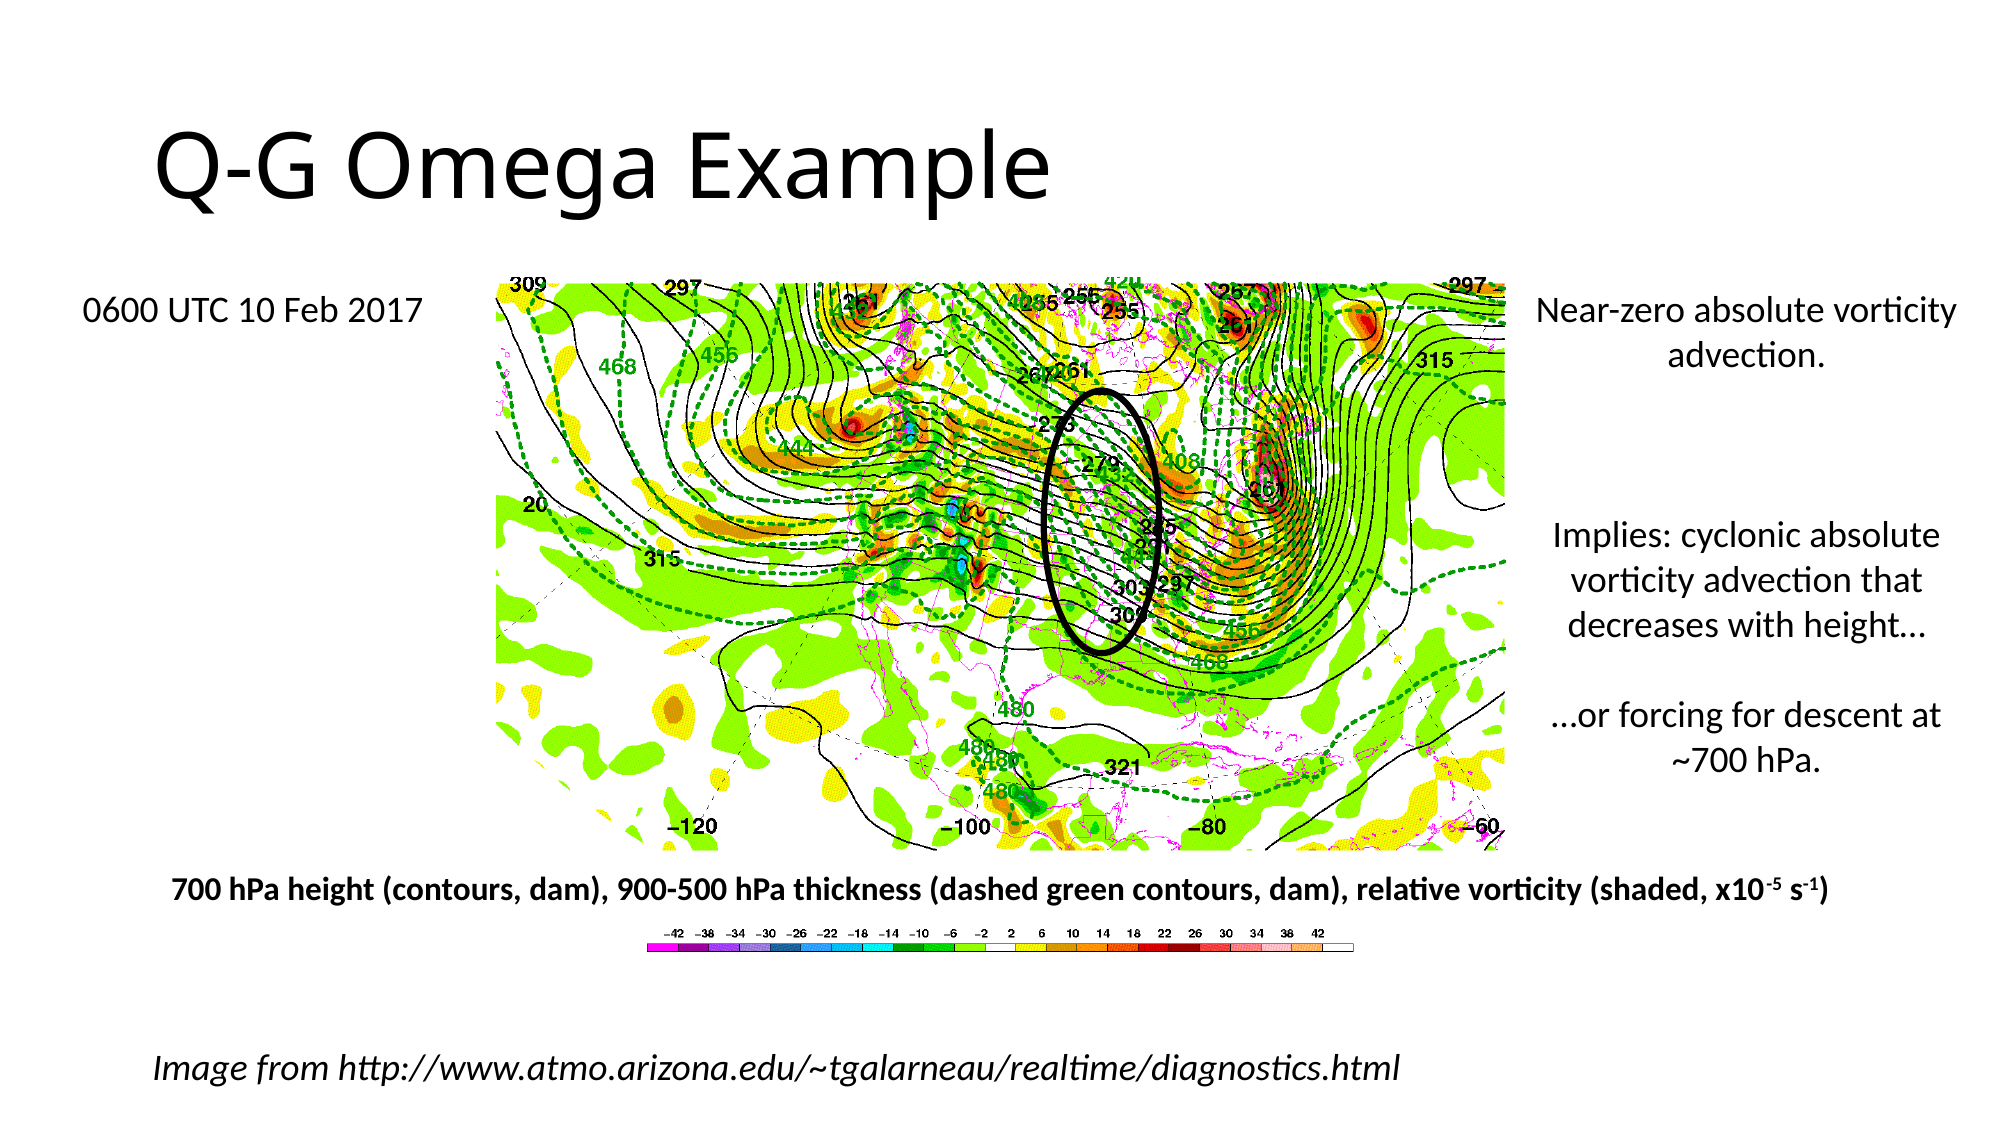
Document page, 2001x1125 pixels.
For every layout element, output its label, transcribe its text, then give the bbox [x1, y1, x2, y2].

text_box 700 hPa height (contours, dam), 900-500 hPa thickness (dashed green contours, dam), relative vorticity (shaded, x10-5 s-1) [73, 859, 472, 914]
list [472, 277, 1528, 953]
text_box Near-zero absolute vorticity advection. Implies: cyclonic absolute vorticity advection that decreases with height… …or forcing for descent at ~700 hPa. [1528, 277, 1978, 787]
title Q-G Omega Example [137, 59, 1863, 277]
text_box 0600 UTC 10 Feb 2017 [21, 277, 472, 337]
text_box 700 hPa height (contours, dam), 900-500 hPa thickness (dashed green contours, dam), relative vorticity (shaded, x10-5 s-1) [1528, 859, 1927, 914]
text_box Image from http://www.atmo.arizona.edu/~tgalarneau/realtime/diagnostics.html [137, 1035, 1438, 1096]
